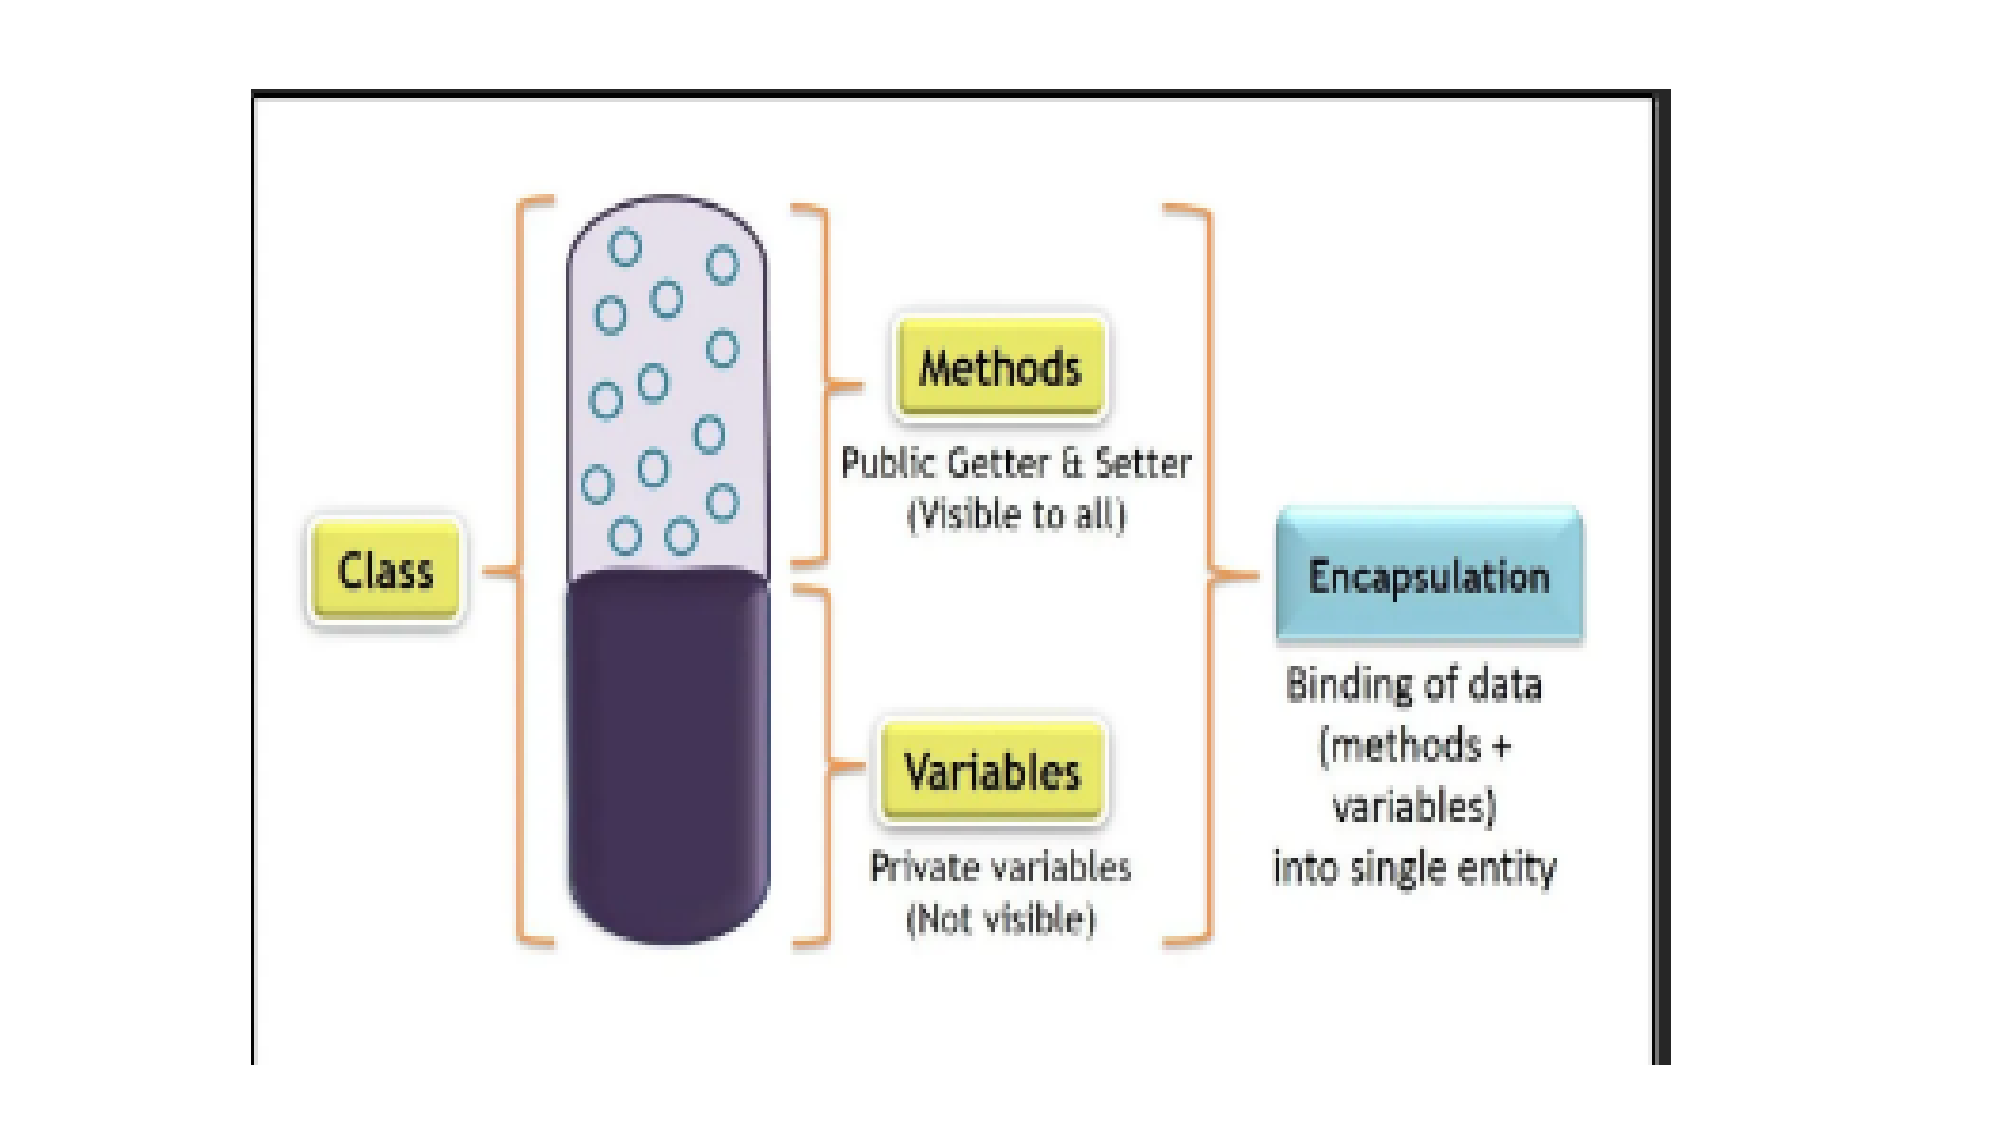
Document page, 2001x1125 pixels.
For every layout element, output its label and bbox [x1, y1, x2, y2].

list [251, 89, 1671, 1066]
